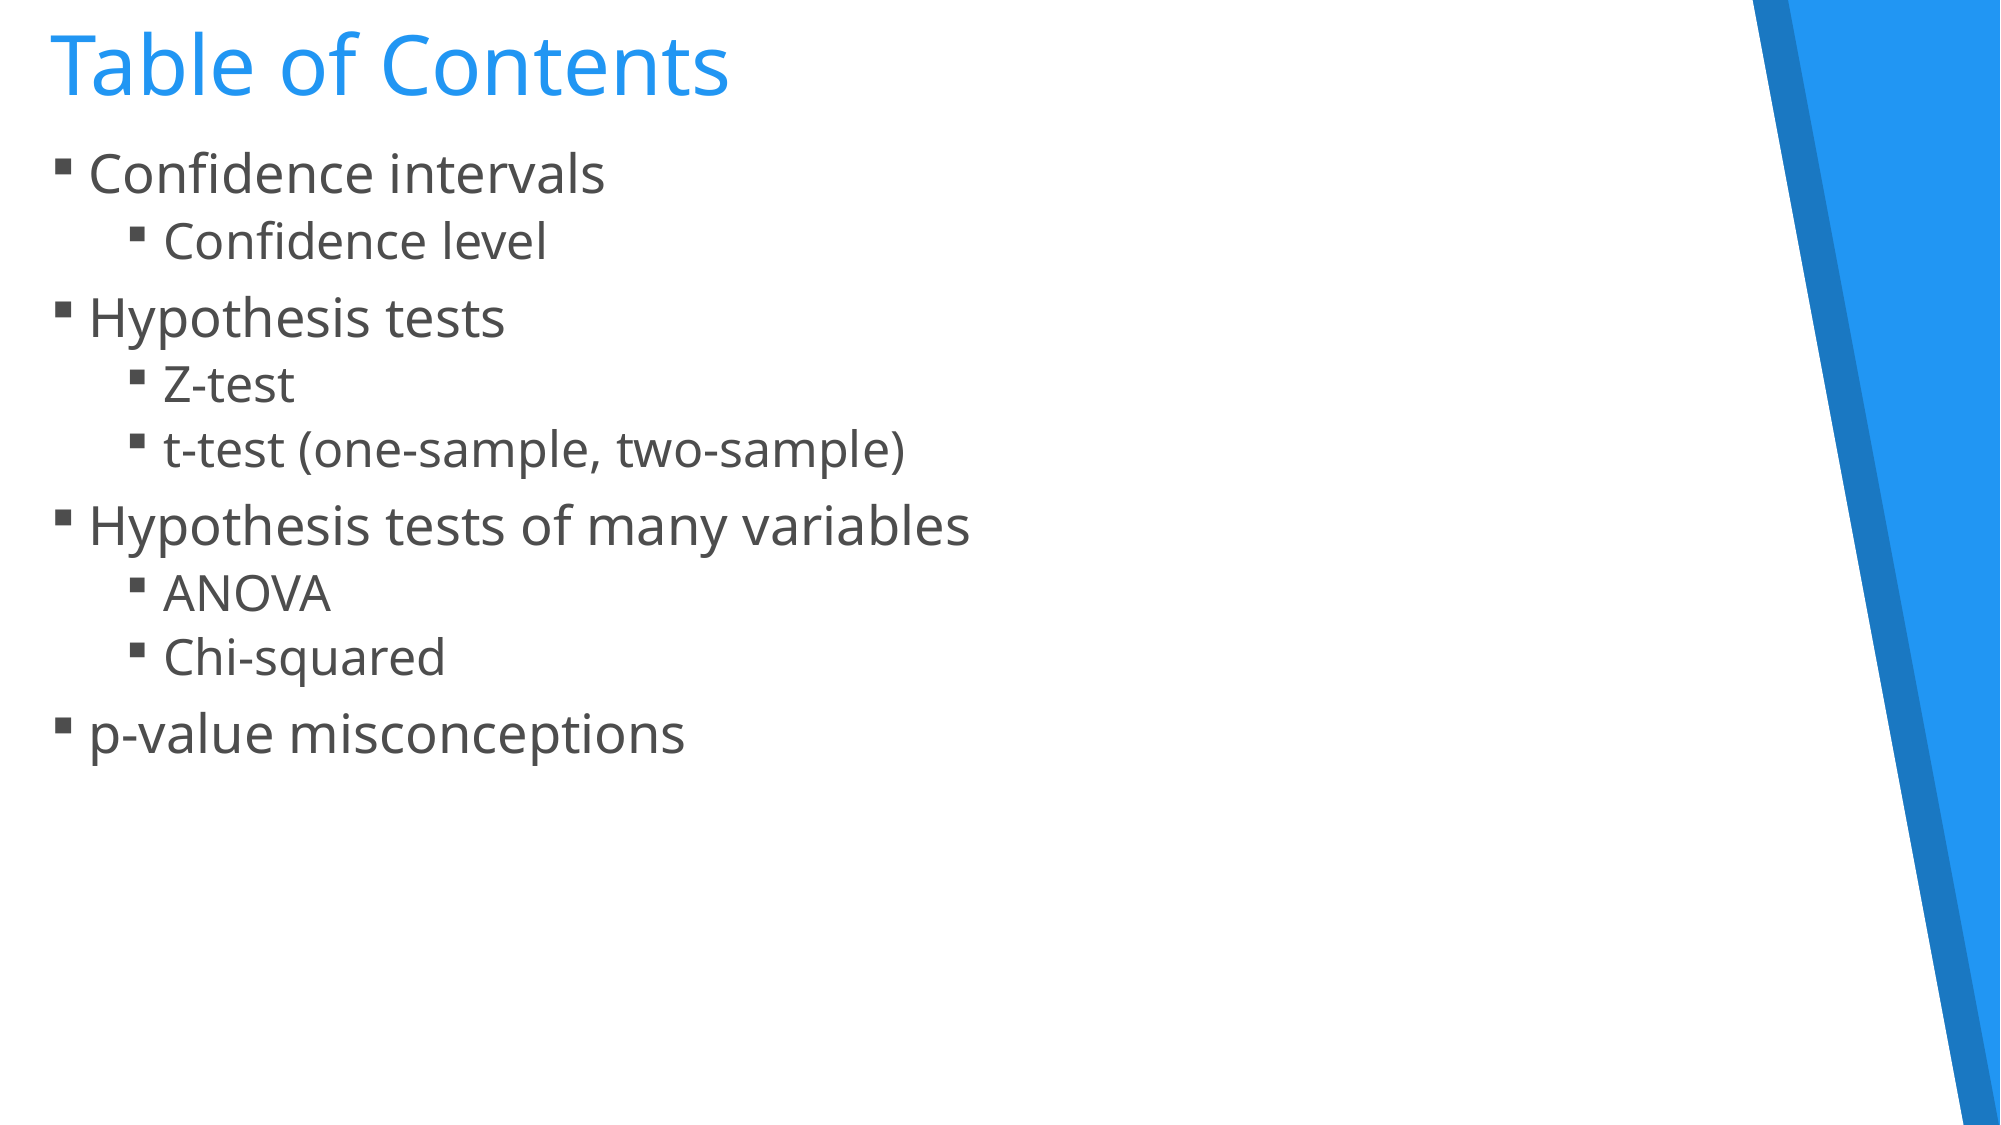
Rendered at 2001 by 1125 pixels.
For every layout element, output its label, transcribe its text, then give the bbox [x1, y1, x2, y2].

title Table of Contents [35, 0, 1959, 137]
list Confidence intervals Confidence level Hypothesis tests Z-test t-test (one-sample, two-sample) Hypothesis tests of many variables ANOVA Chi-squared p-value misconceptions [35, 139, 1959, 1103]
